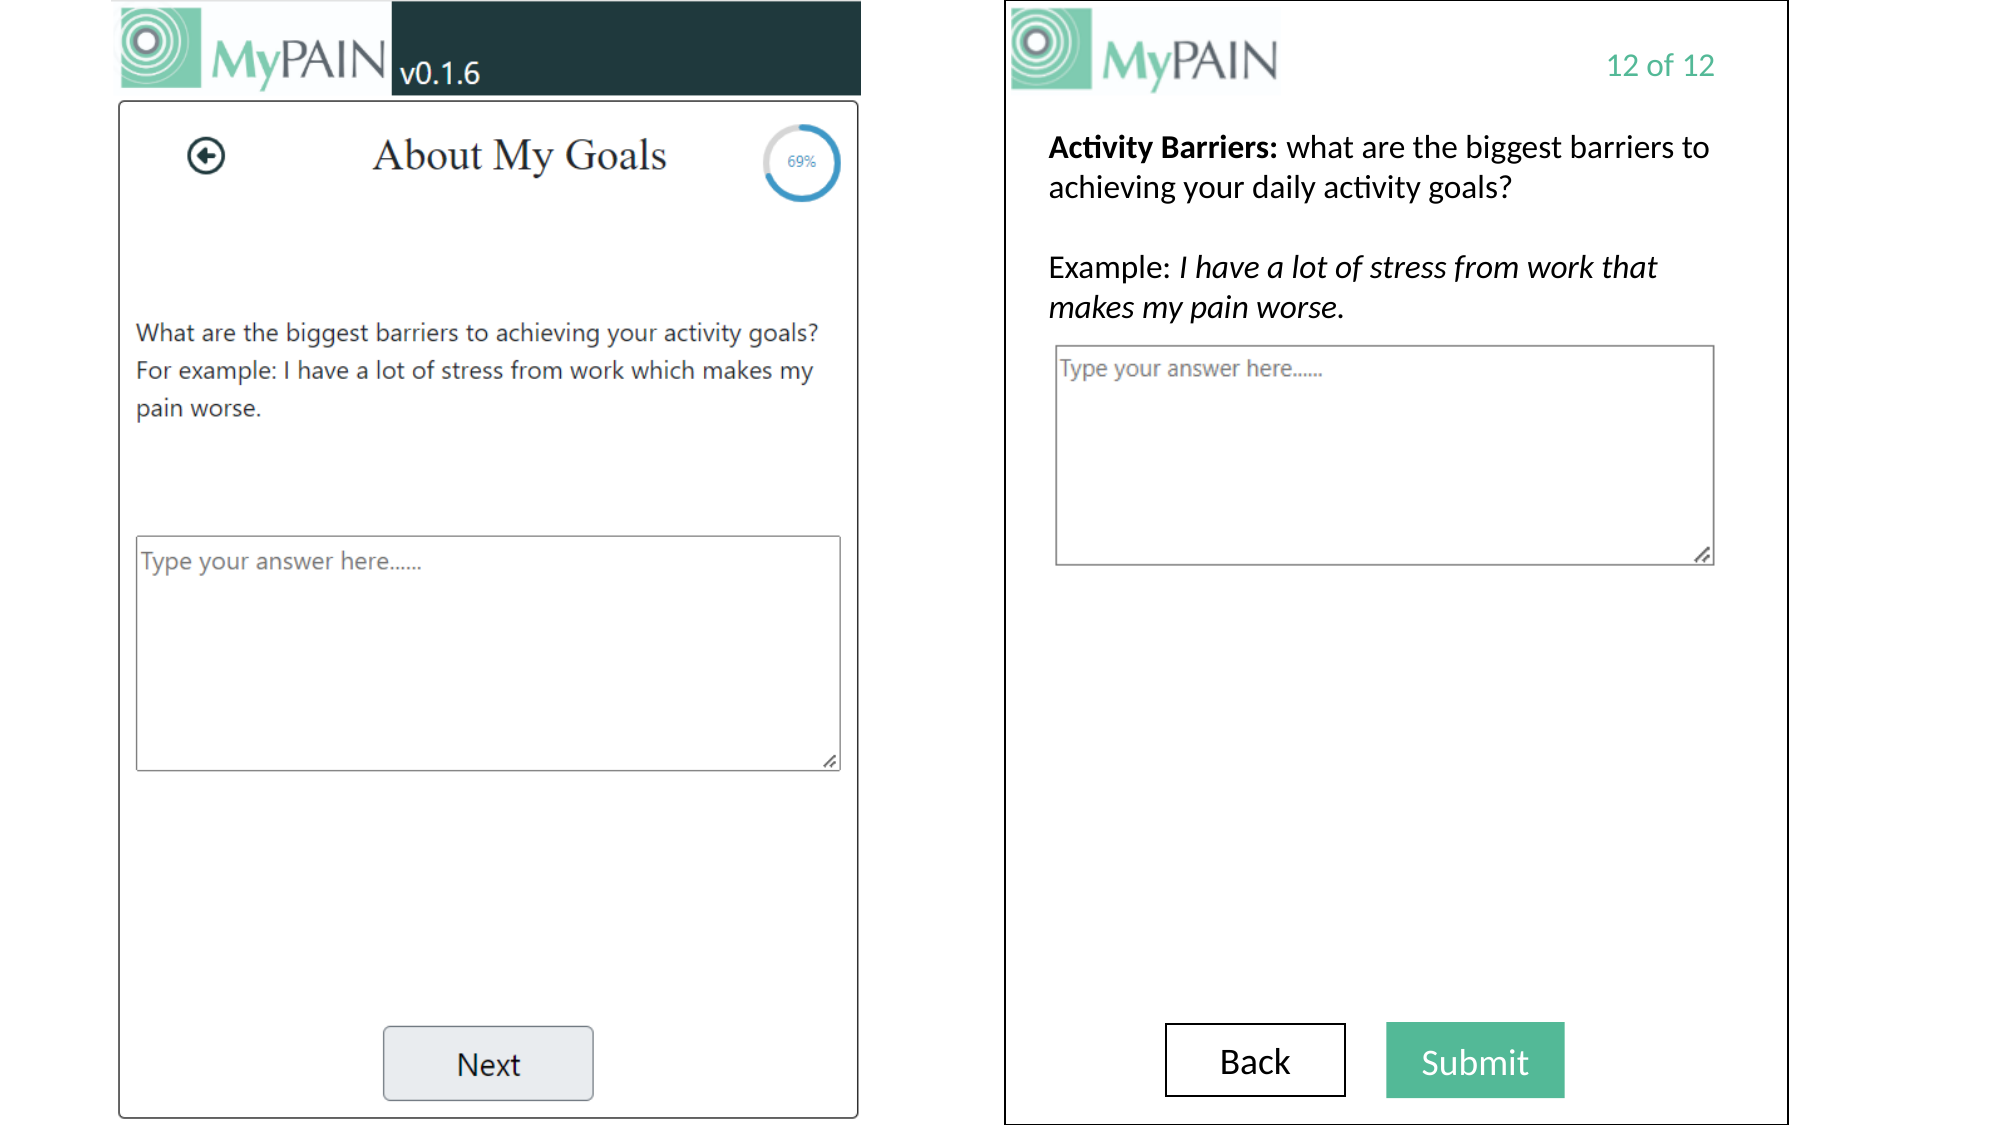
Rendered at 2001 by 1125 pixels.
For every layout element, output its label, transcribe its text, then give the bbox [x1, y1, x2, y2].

picture [1051, 336, 1721, 581]
text_box Submit [1385, 1021, 1566, 1099]
picture [1011, 7, 1281, 97]
text_box Activity Barriers: what are the biggest barriers to achieving your daily activity goals? Example: I have a lot of stress from work that makes my pain worse. [1033, 118, 1747, 333]
text_box Back [1165, 1023, 1346, 1097]
text_box 12 of 12 [1590, 35, 1739, 91]
picture [111, 0, 861, 1125]
text_box [1004, 0, 1789, 1125]
